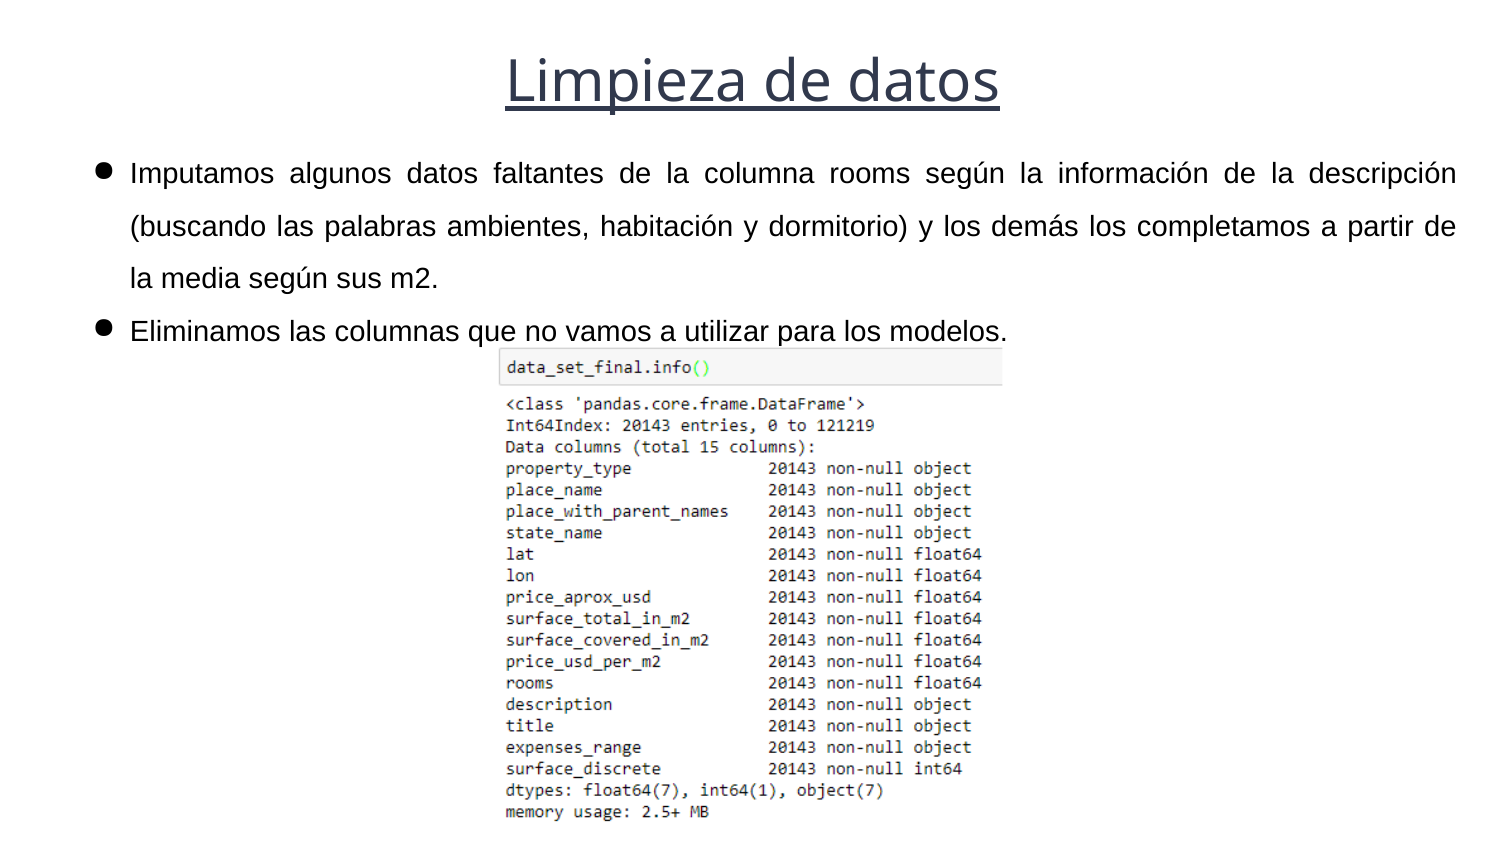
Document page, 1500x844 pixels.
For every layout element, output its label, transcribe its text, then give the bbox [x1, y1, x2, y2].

picture [497, 345, 1003, 837]
text_box Limpieza de datos [54, 28, 1452, 123]
text_box Imputamos algunos datos faltantes de la columna rooms según la información de la descripción (buscando las palabras ambientes, habitación y dormitorio) y los demás los completamos a partir de la media según sus m2. Eliminamos las columnas que no vamos a utilizar para los modelos. [39, 122, 1474, 824]
